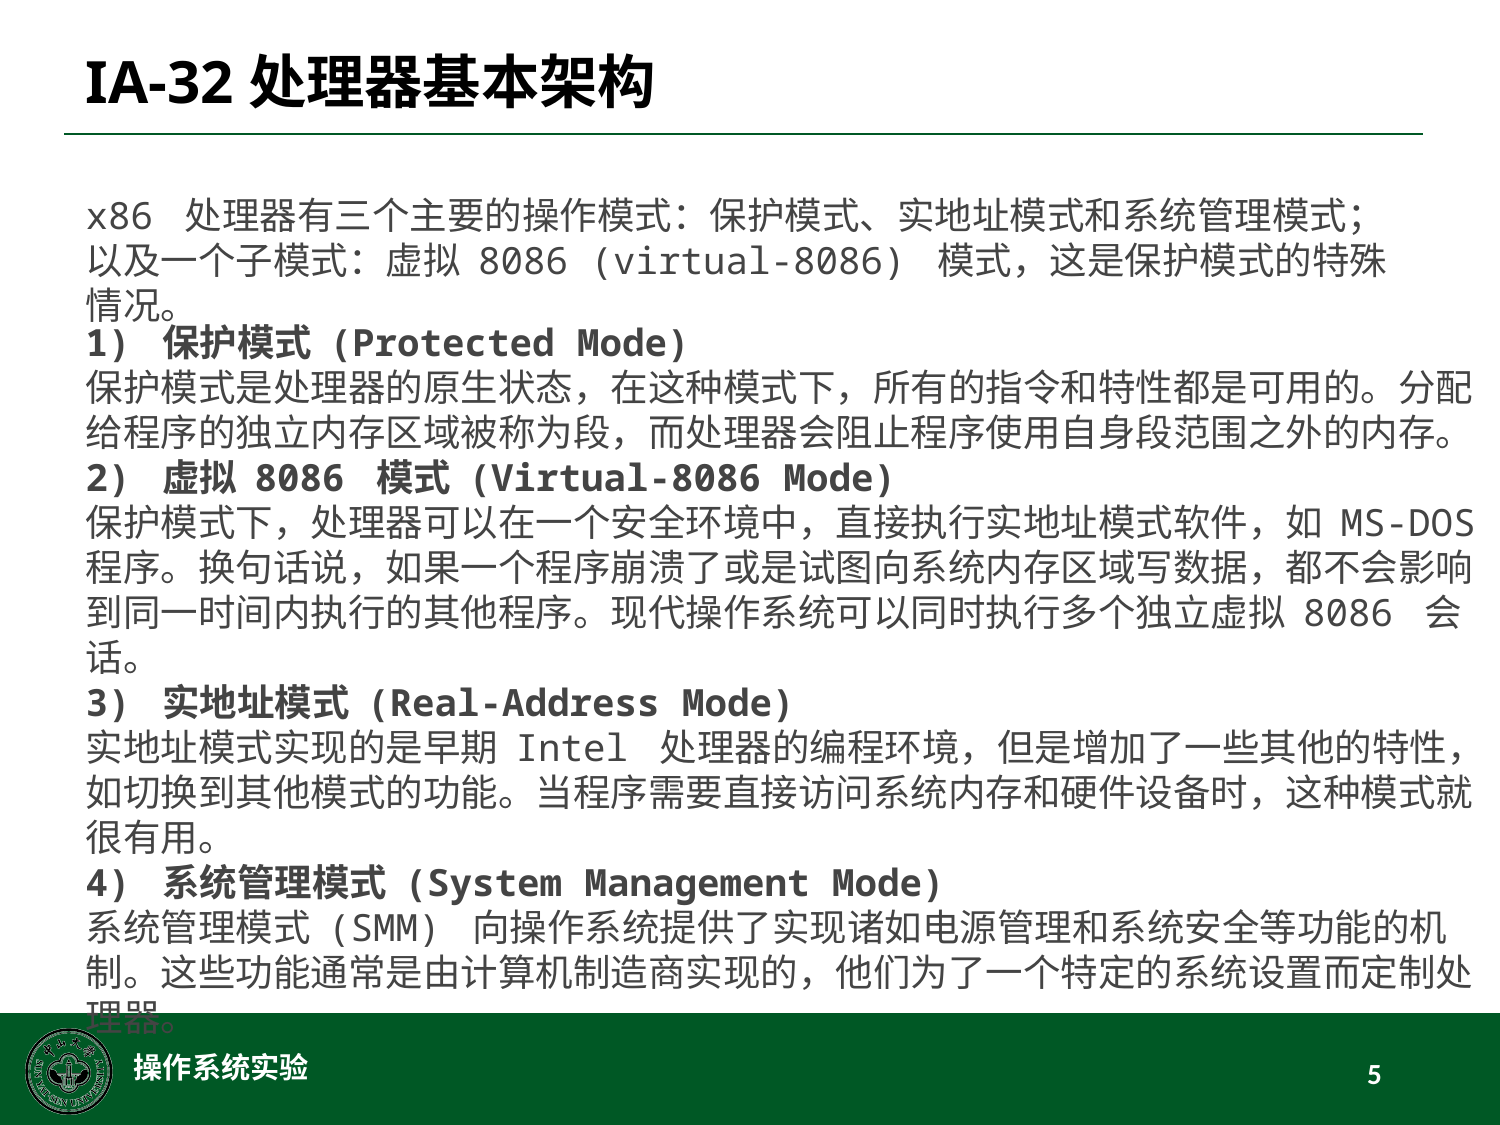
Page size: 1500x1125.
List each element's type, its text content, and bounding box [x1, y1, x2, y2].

slide_number 5 [1059, 1047, 1397, 1103]
title IA-32处理器基本架构 [70, 34, 1430, 135]
footer 操作系统实验 [26, 1042, 335, 1091]
text_box 1) 保护模式 (Protected Mode) 保护模式是处理器的原生状态，在这种模式下，所有的指令和特性都是可用的。分配给程序的独立内存区域被称为段，而处理器会阻止程序使用自身段范围之外的内存。 2) 虚拟 8086 模式 (Virtual-8086 Mode) 保护模式下，处理器可以在一个安全环境中，直接执行实地址模式软件，如 MS-DOS 程序。换句话说，如果一个程序崩溃了或是试图向系统内存区域写数据，都不会影响到同一时间内执行的其他程序。现代操作系统可以同时执行多个独立虚拟 8086 会话。 3) 实地址模式 (Real-Address Mode) 实地址模式实现的是早期 Intel 处理器的编程环境，但是增加了一些其他的特性，如切换到其他模式的功能。当程序需要直接访问系统内存和硬件设备时，这种模式就很有用。 4) 系统管理模式 (System Management Mode) 系统管理模式 (SMM) 向操作系统提供了实现诸如电源管理和系统安全等功能的机制。这些功能通常是由计算机制造商实现的，他们为了一个特定的系统设置而定制处理器。 [70, 311, 1499, 1047]
text_box x86 处理器有三个主要的操作模式：保护模式、实地址模式和系统管理模式；以及一个子模式：虚拟 8086 (virtual-8086) 模式，这是保护模式的特殊情况。 [70, 184, 1434, 311]
